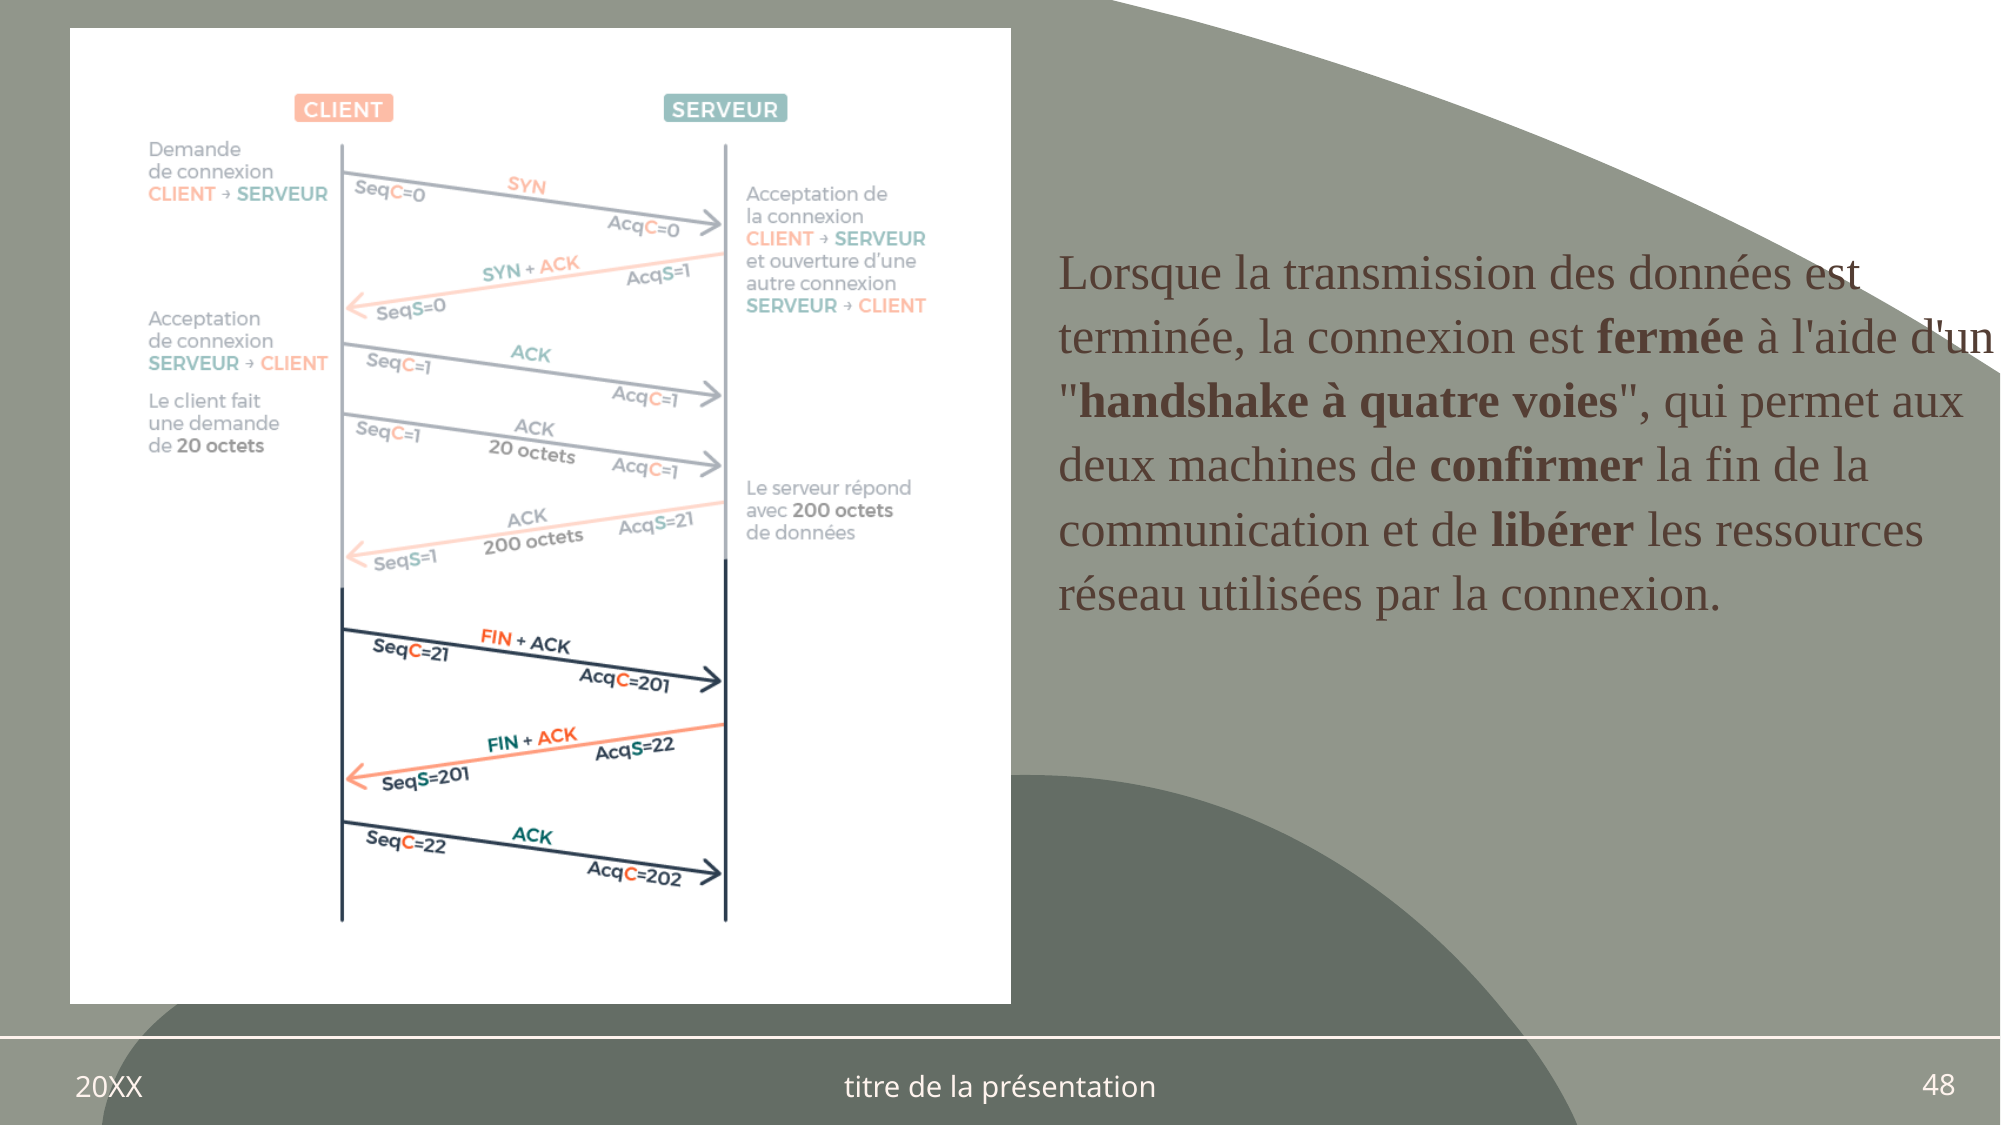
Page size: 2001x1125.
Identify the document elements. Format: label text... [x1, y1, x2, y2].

text_box Lorsque la transmission des données est terminée, la connexion est fermée à l'aide d'un "handshake à quatre voies", qui permet aux deux machines de confirmer la fin de la communication et de libérer les ressources réseau utilisées par la connexion. [1043, 227, 2000, 628]
picture [70, 28, 1011, 1004]
footer titre de la présentation [718, 1060, 1283, 1112]
slide_number 20XX [60, 1060, 222, 1112]
slide_number 48 [1808, 1060, 1971, 1112]
